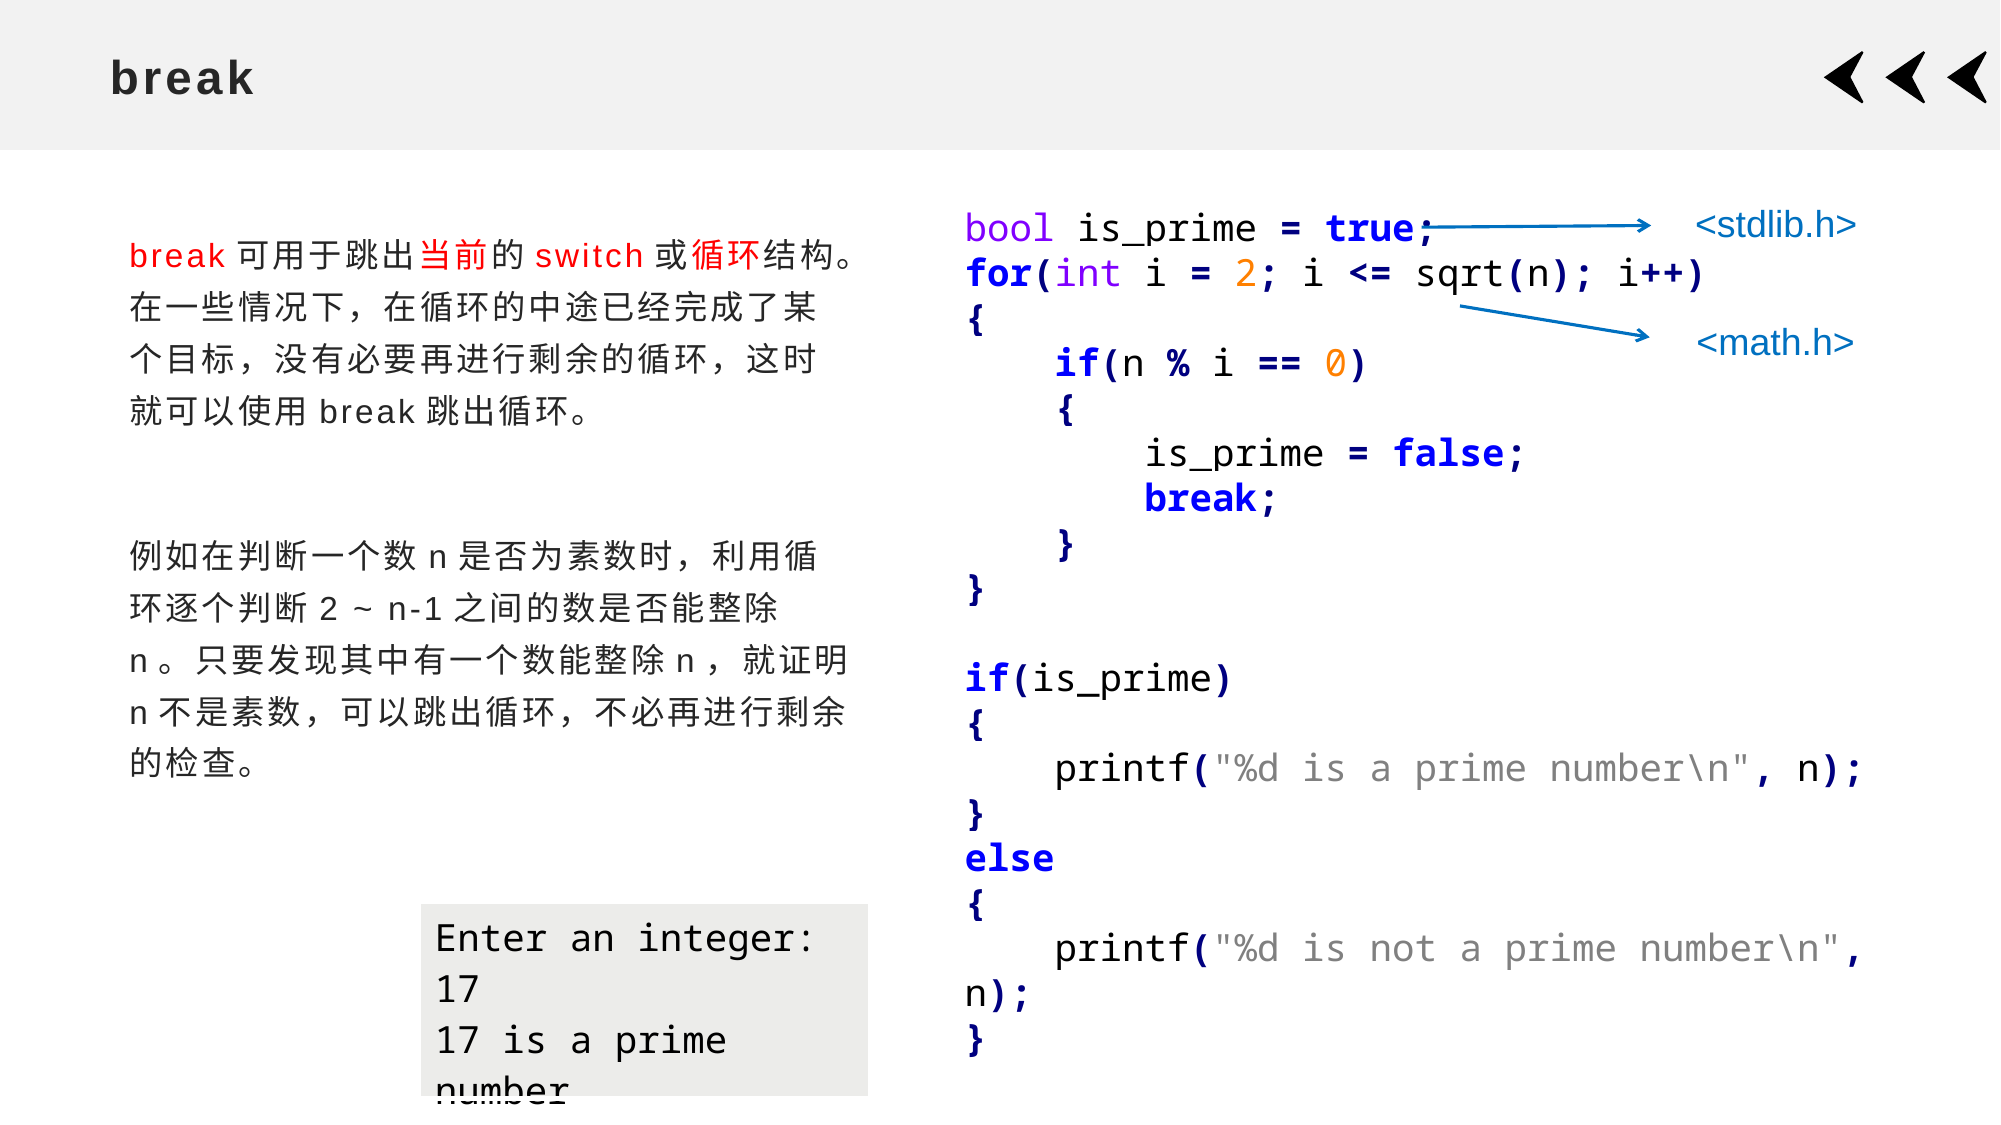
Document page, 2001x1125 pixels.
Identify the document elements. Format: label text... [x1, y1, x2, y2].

title break [95, 38, 1906, 112]
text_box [1459, 305, 1650, 338]
text_box <stdlib.h> [1680, 192, 1881, 260]
list break可用于跳出当前的switch或循环结构。在一些情况下，在循环的中途已经完成了某个目标，没有必要再进行剩余的循环，这时就可以使用break跳出循环。 例如在判断一个数n是否为素数时，利用循环逐个判断2 ~ n-1之间的数是否能整除n。只要发现其中有一个数能整除n，就证明n不是素数，可以跳出循环，不必再进行剩余的检查。 [114, 214, 869, 801]
table_header Enter an integer: 17 17 is a prime number [421, 904, 868, 1096]
text_box bool is_prime = true; for(int i = 2; i <= sqrt(n); i++) { if(n % i == 0) { is_prime = false; break; } } if(is_prime) { printf("%d is a prime number\n", n); } else { printf("%d is not a prime number\n", n); } [949, 196, 1906, 1066]
text_box <math.h> [1681, 310, 1883, 378]
